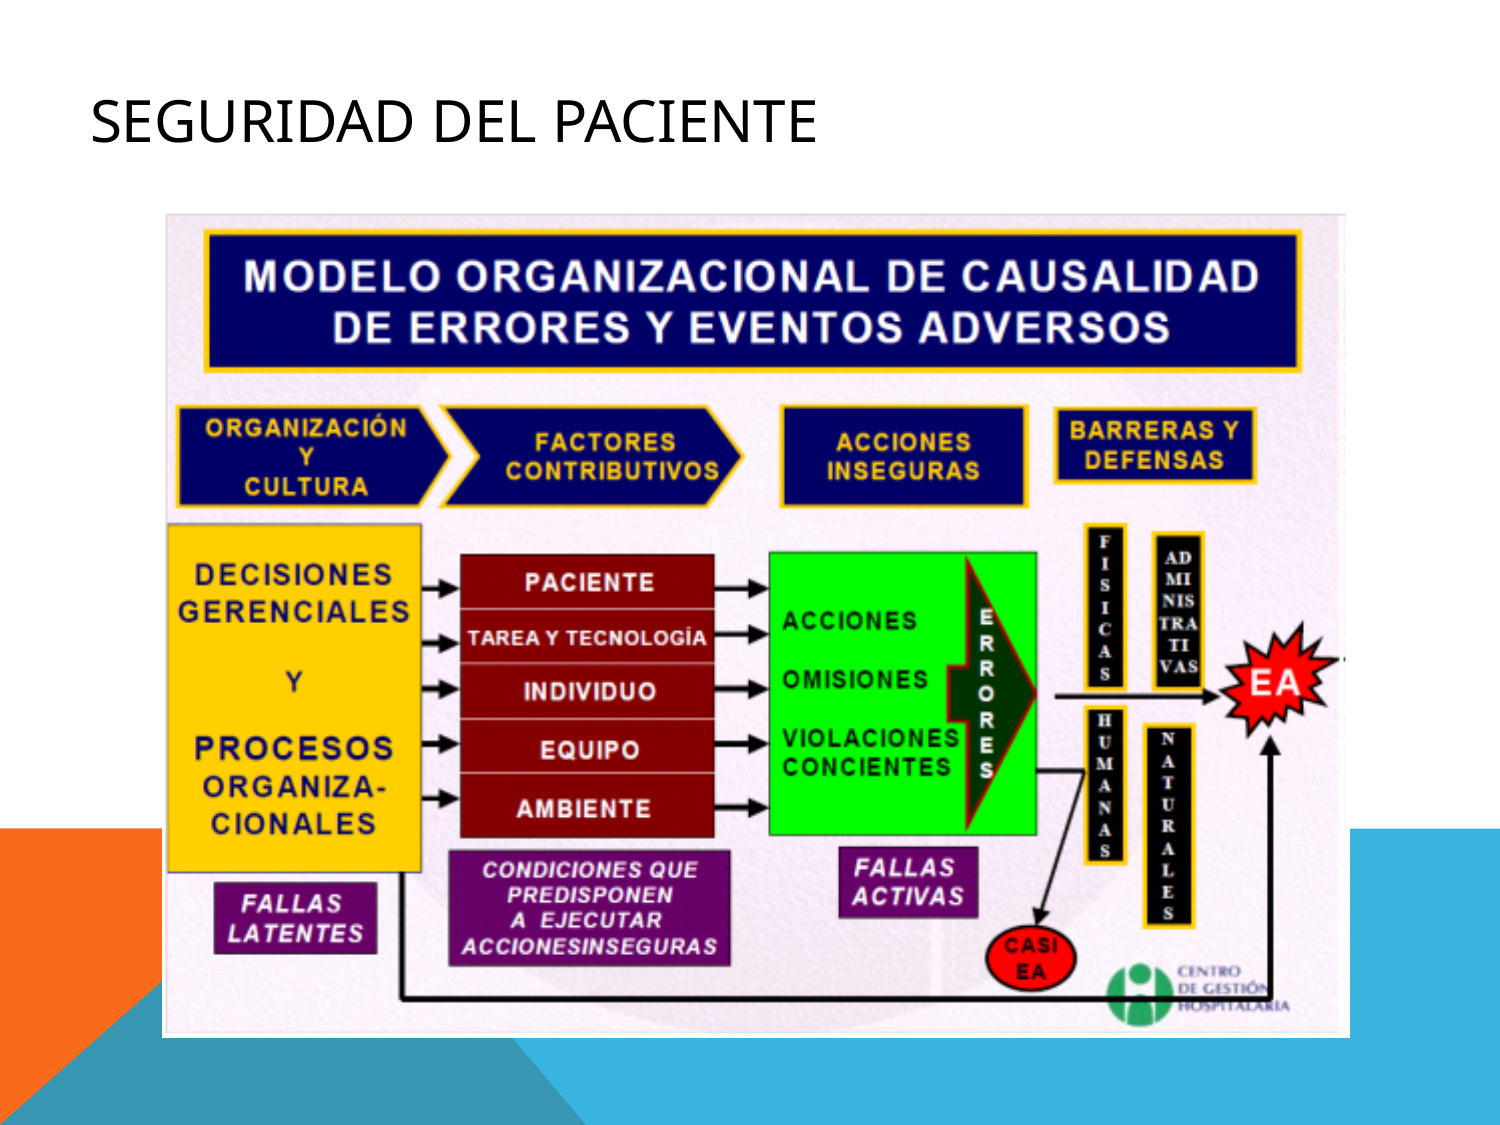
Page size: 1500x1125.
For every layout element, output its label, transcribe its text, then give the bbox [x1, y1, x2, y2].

picture [162, 210, 1351, 1038]
title SEGURIDAD DEL PACIENTE [75, 62, 1425, 175]
